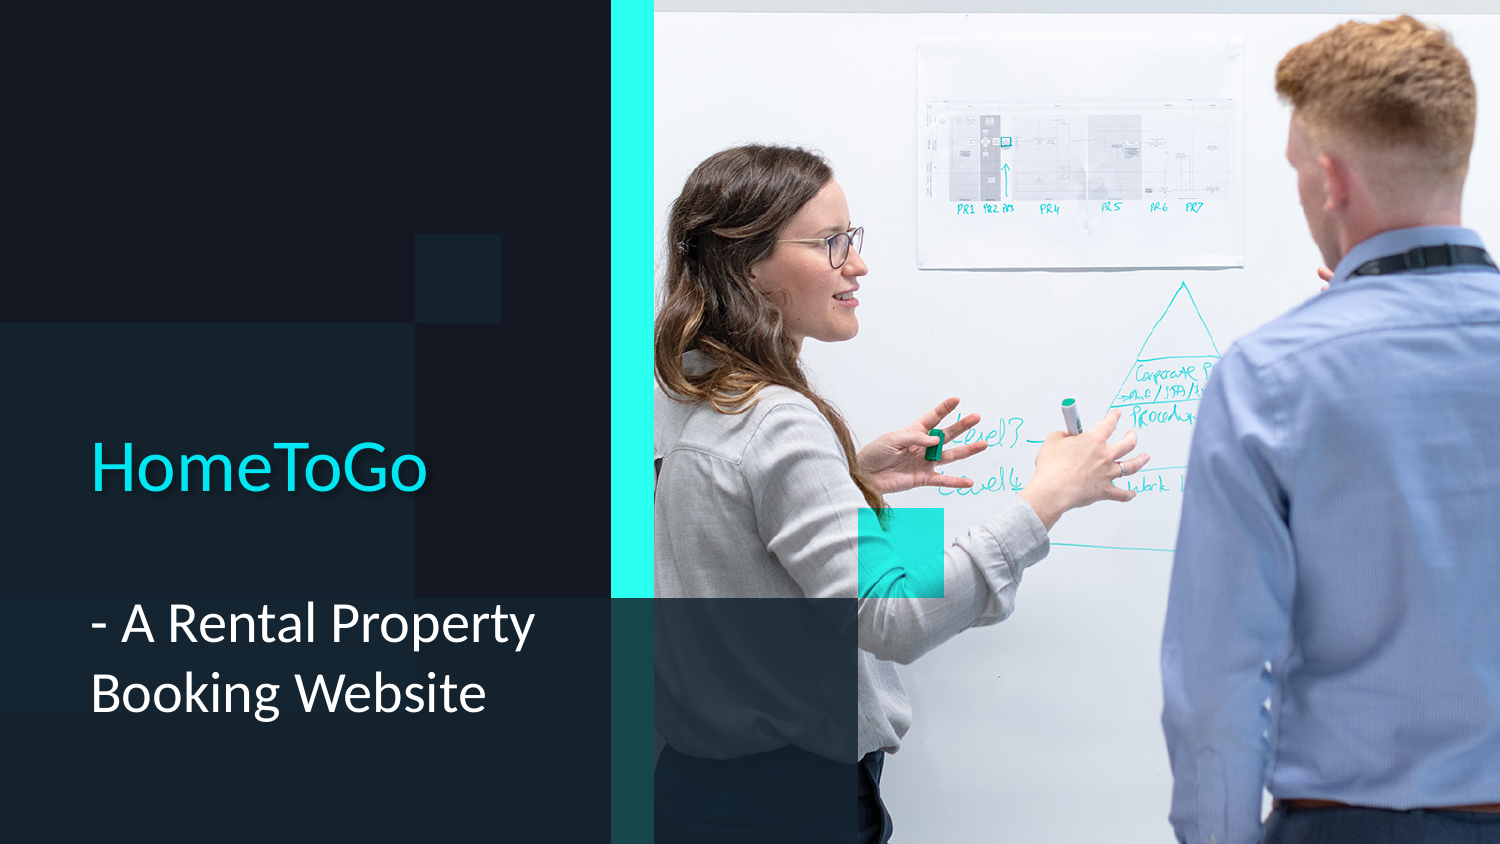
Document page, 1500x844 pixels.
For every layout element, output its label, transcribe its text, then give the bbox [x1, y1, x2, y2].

subtitle - A Rental Property Booking Website [75, 576, 1425, 782]
picture [0, 0, 1500, 844]
title HomeToGo [75, 346, 1425, 576]
